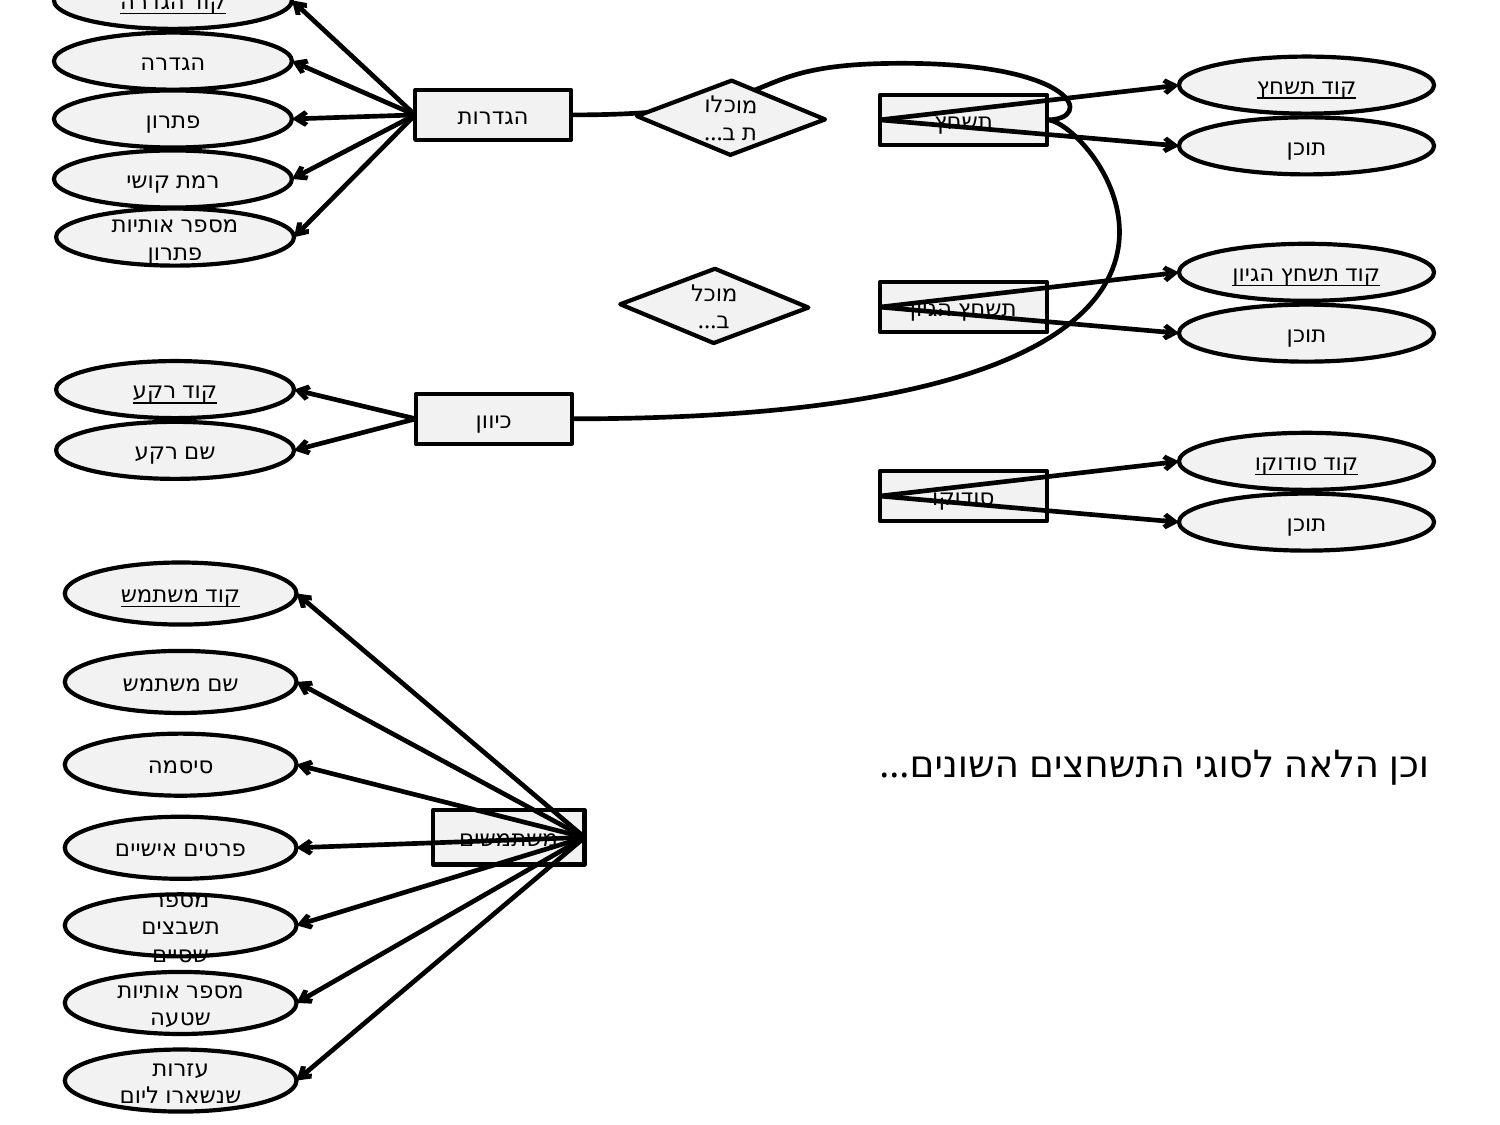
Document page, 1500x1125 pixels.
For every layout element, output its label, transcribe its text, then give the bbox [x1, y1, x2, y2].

text_box קוד משתמש [62, 560, 299, 627]
text_box מוכלות ב... [639, 78, 816, 113]
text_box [879, 56, 1435, 175]
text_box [885, 243, 1435, 362]
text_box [64, 650, 585, 1112]
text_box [296, 593, 433, 838]
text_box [53, 0, 572, 266]
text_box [571, 119, 881, 420]
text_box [879, 432, 1435, 551]
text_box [55, 360, 572, 480]
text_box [576, 114, 881, 119]
text_box וכן הלאה לסוגי התשחצים השונים... [864, 732, 1445, 793]
